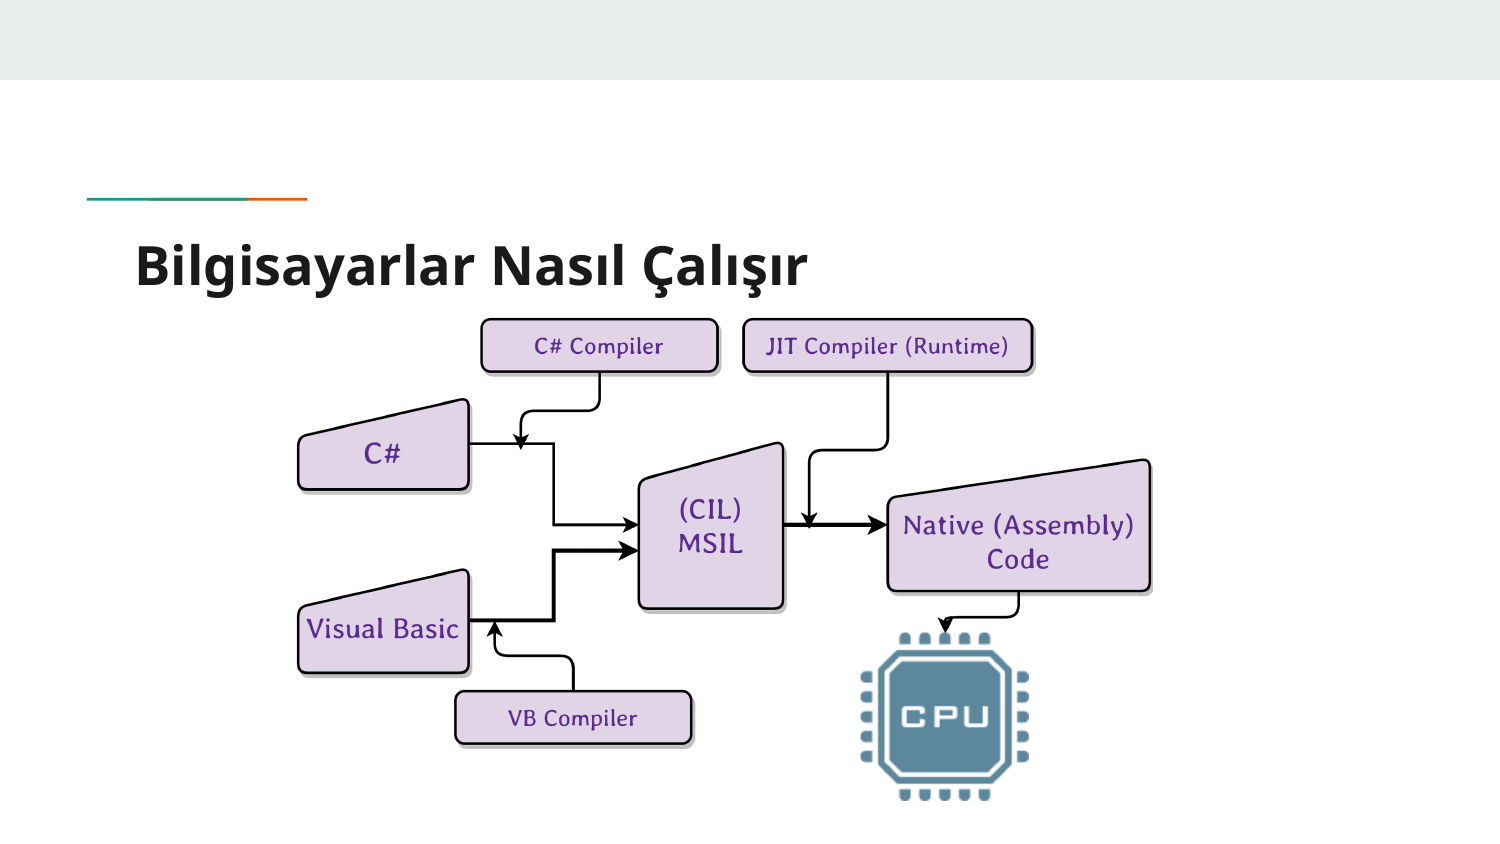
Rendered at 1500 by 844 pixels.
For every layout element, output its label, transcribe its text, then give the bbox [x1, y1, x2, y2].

picture [296, 316, 1154, 808]
title Bilgisayarlar Nasıl Çalışır [119, 216, 1381, 305]
